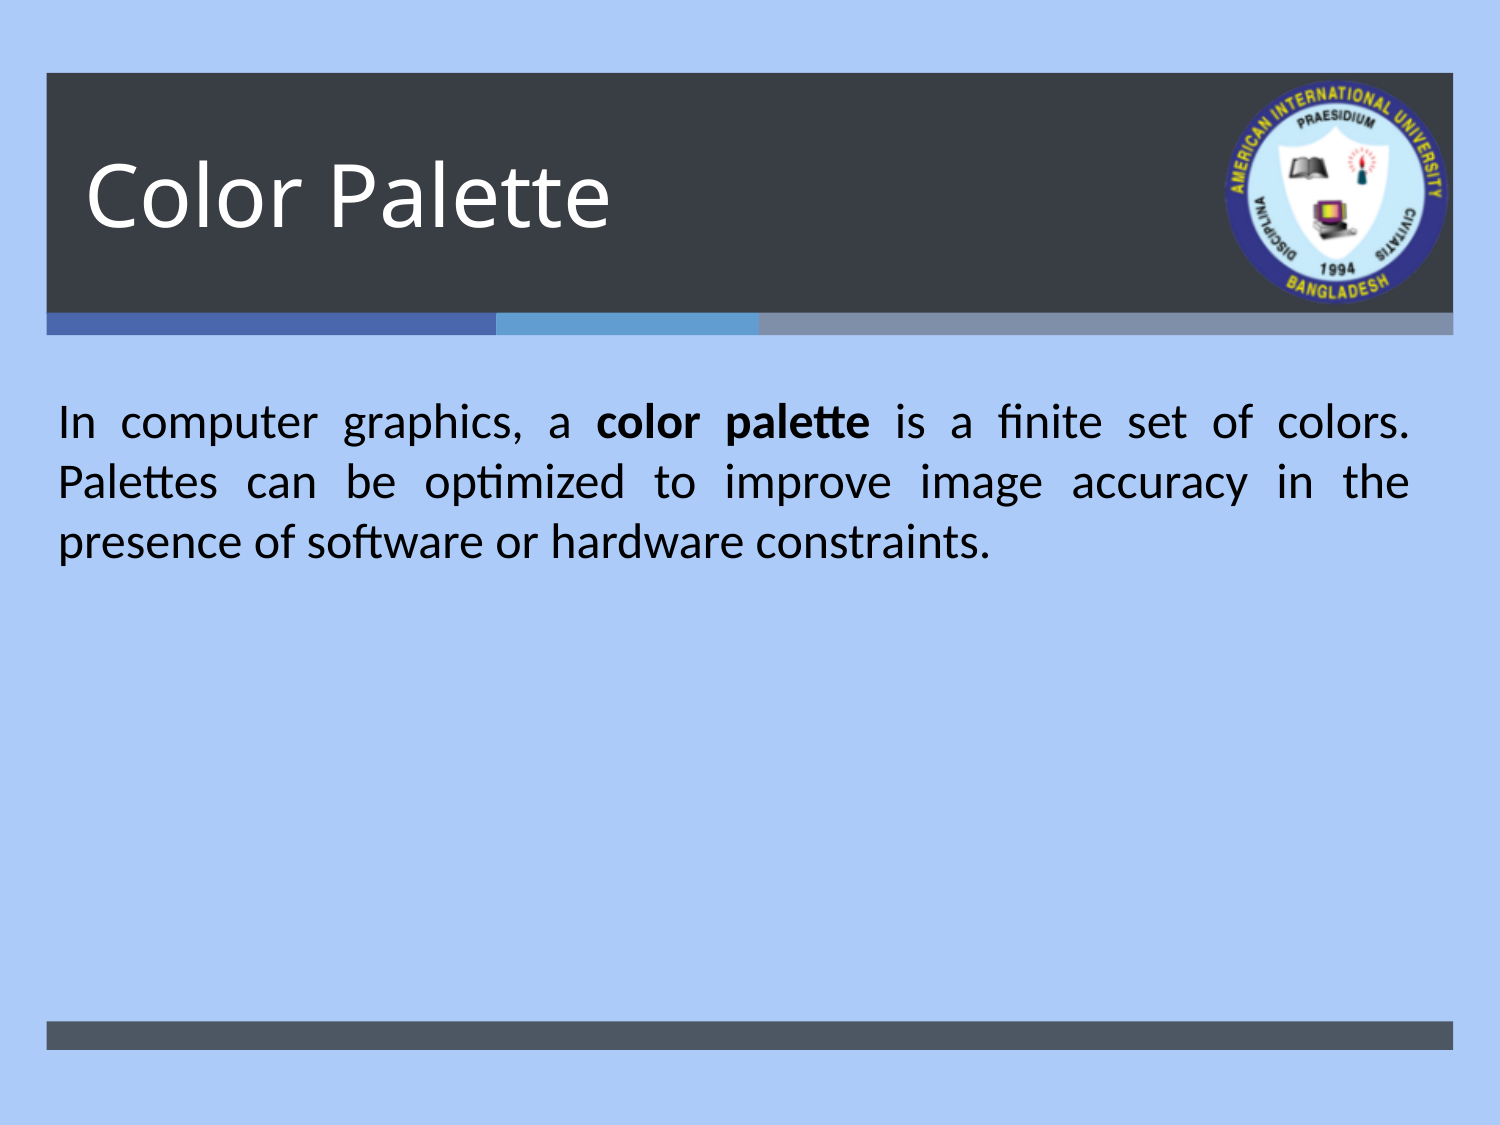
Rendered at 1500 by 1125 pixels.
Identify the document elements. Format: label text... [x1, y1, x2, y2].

title Color Palette [69, 73, 1351, 253]
picture [1220, 75, 1454, 310]
text_box In computer graphics, a color palette is a finite set of colors. Palettes can be optimized to improve image accuracy in the presence of software or hardware constraints. [43, 380, 1426, 576]
